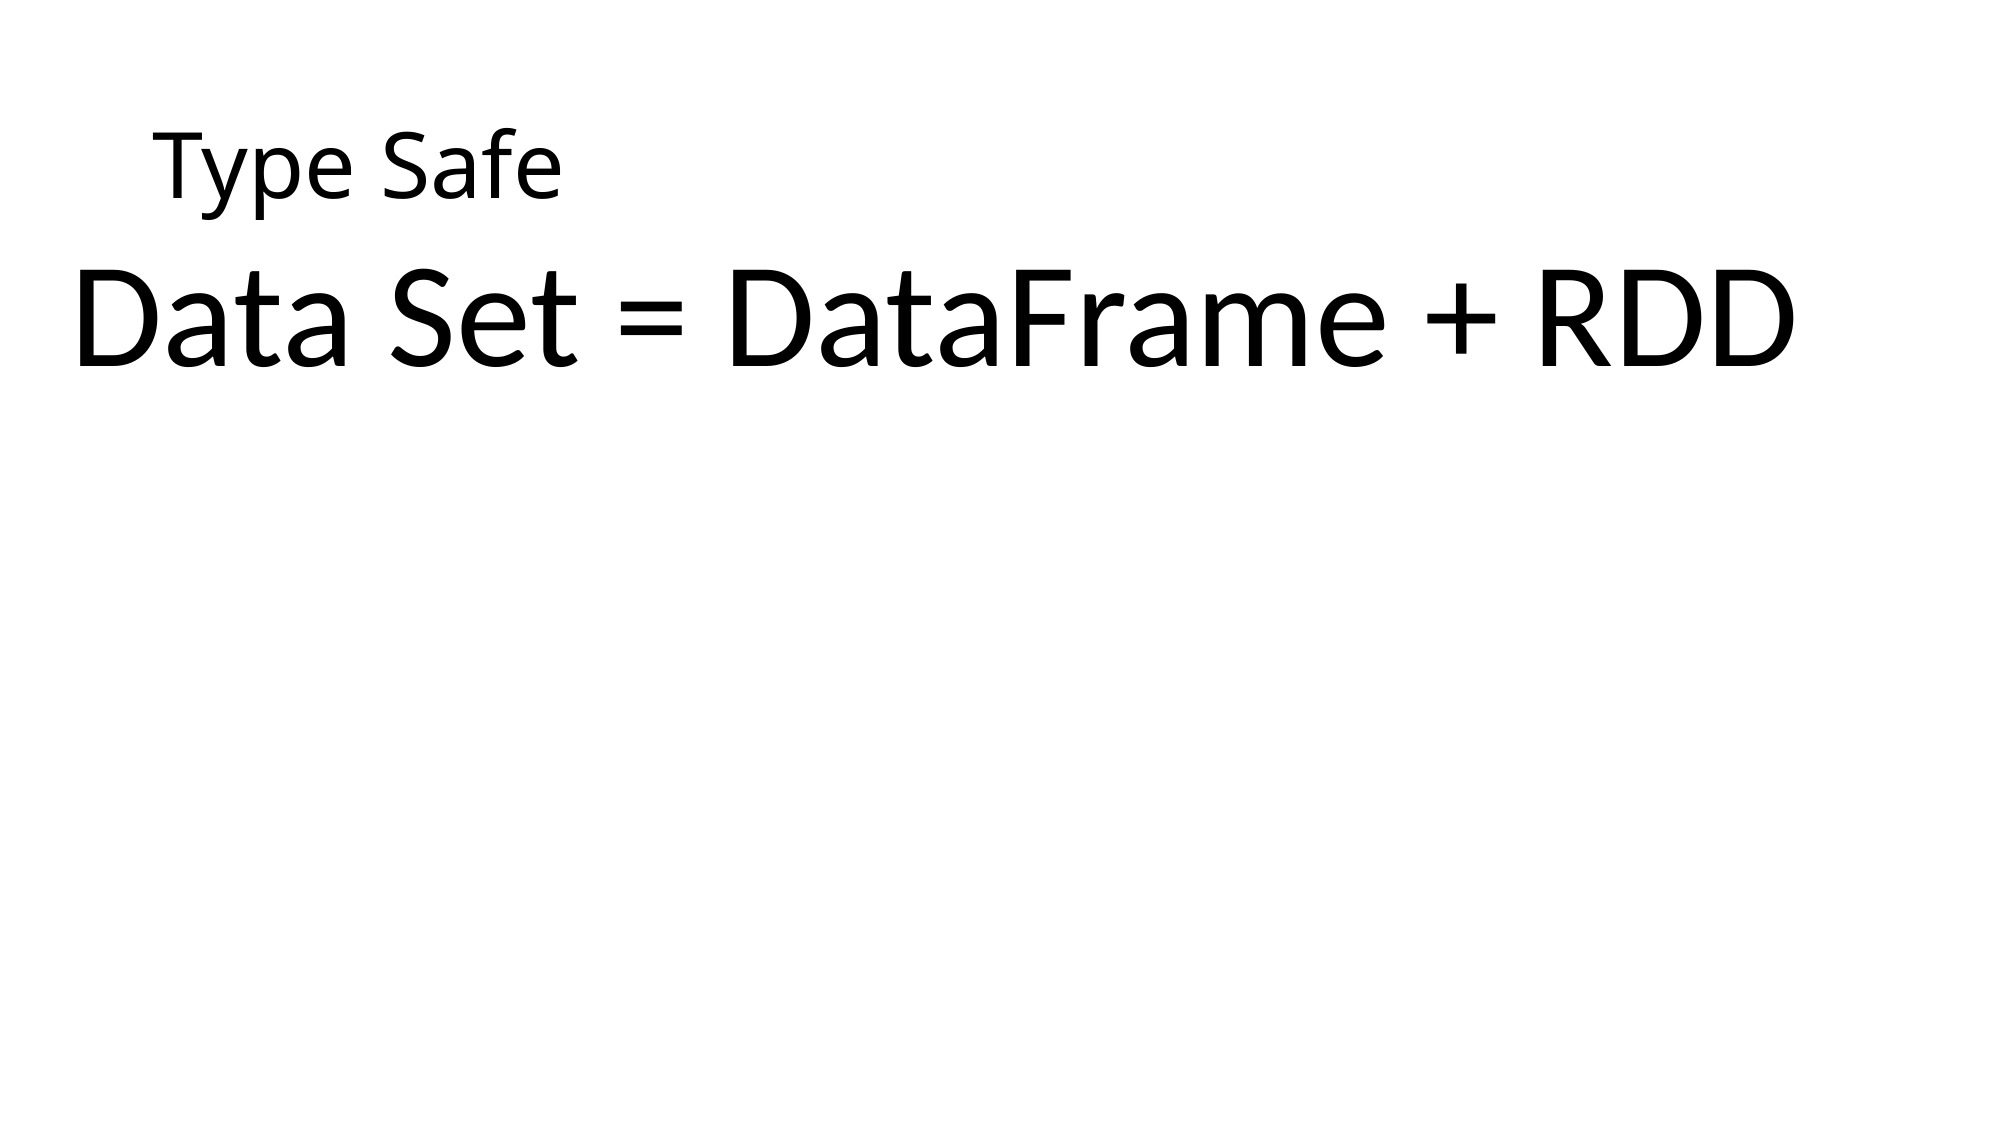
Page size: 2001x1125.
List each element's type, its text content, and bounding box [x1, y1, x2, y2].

title Type Safe [137, 59, 1863, 229]
list Data Set = DataFrame + RDD [55, 229, 1946, 1014]
